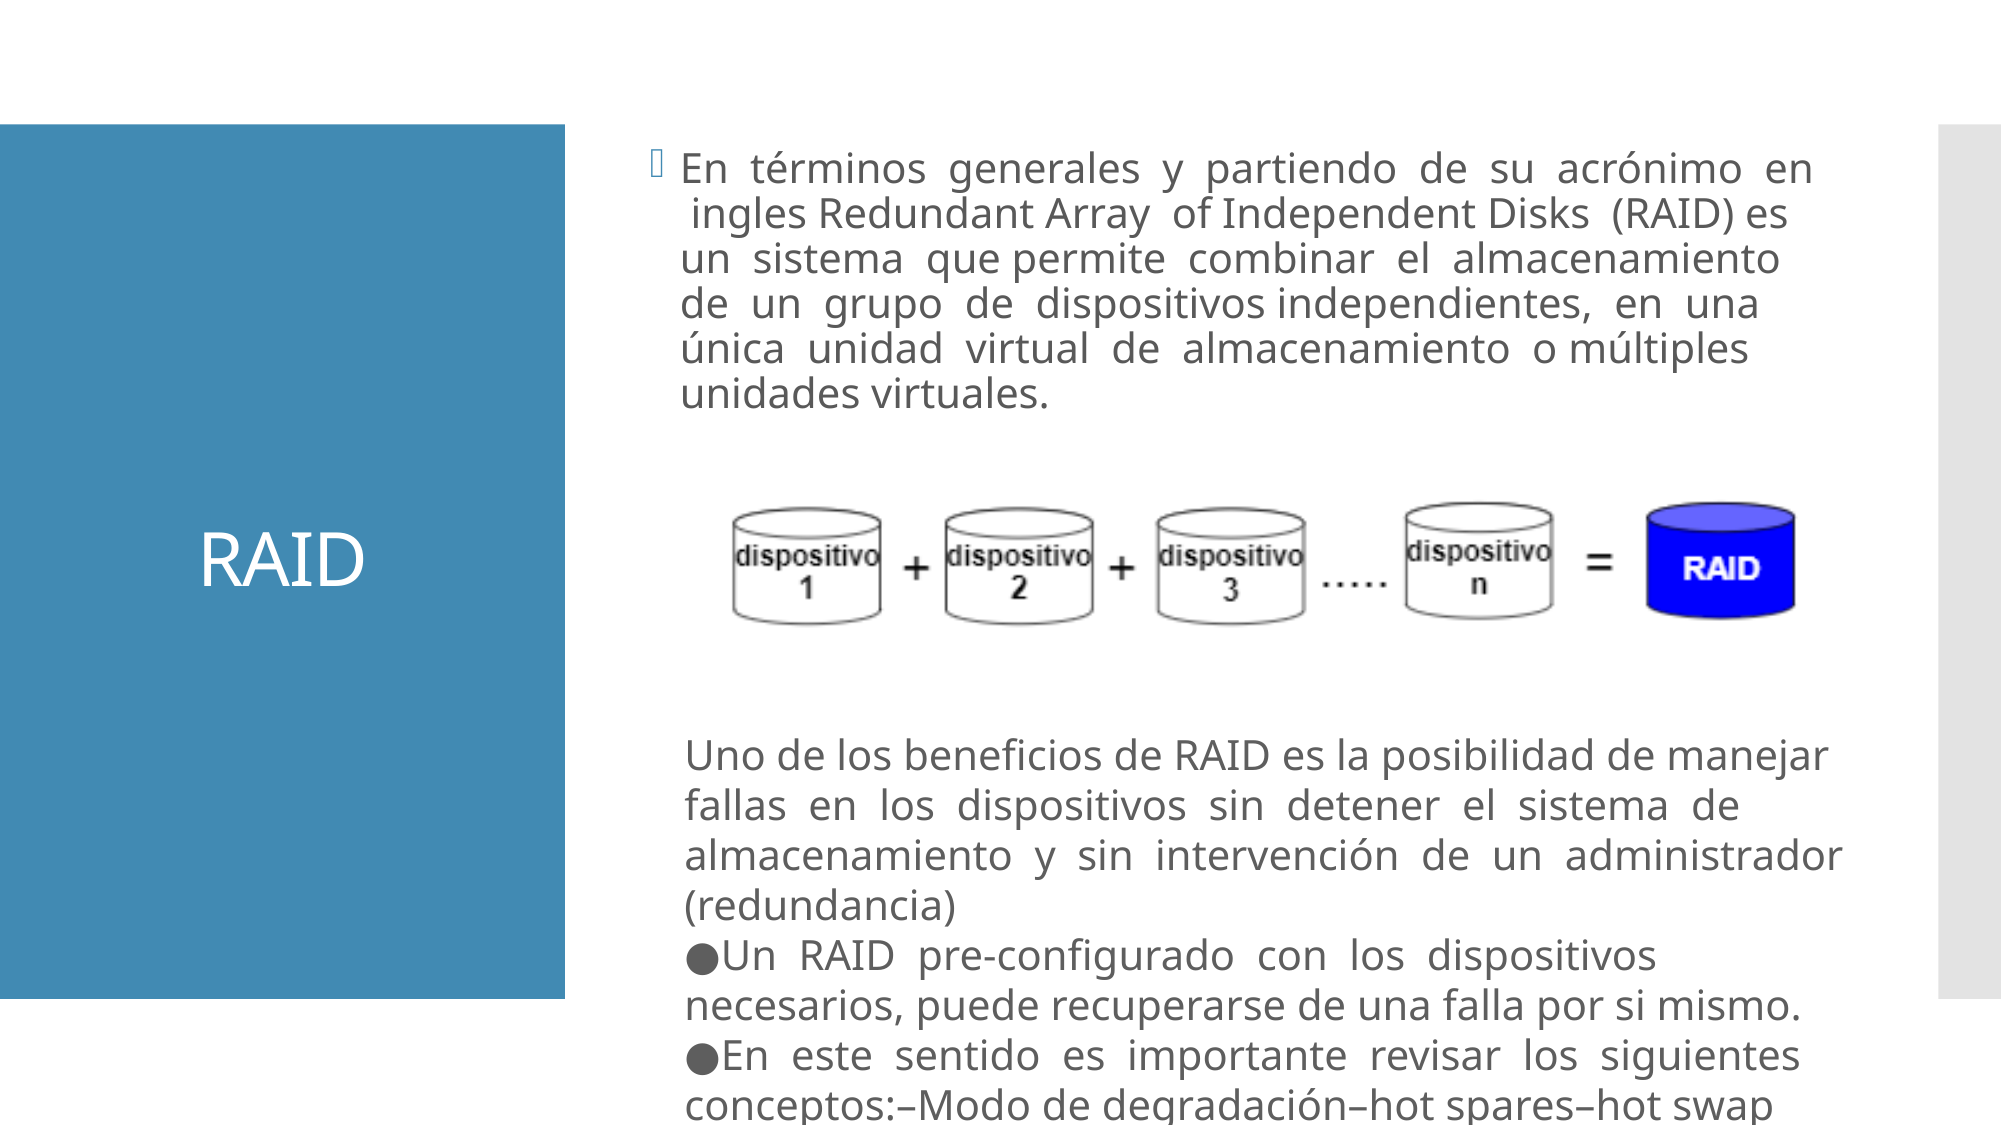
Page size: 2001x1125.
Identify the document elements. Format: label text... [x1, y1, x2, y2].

list En términos generales y partiendo de su acrónimo en ingles Redundant Array of Independent Disks (RAID) es un sistema que permite combinar el almacenamiento de un grupo de dispositivos independientes, en una única unidad virtual de almacenamiento o múltiples unidades virtuales. [634, 141, 1835, 424]
picture [681, 423, 1835, 670]
text_box Uno de los beneficios de RAID es la posibilidad de manejar fallas en los dispositivos sin detener el sistema de almacenamiento y sin intervención de un administrador (redundancia) ●Un RAID pre-configurado con los dispositivos necesarios, puede recuperarse de una falla por si mismo. ●En este sentido es importante revisar los siguientes conceptos:–Modo de degradación–hot spares–hot swap [669, 721, 1900, 1125]
title RAID [41, 184, 525, 940]
text_box [590, 473, 1791, 886]
